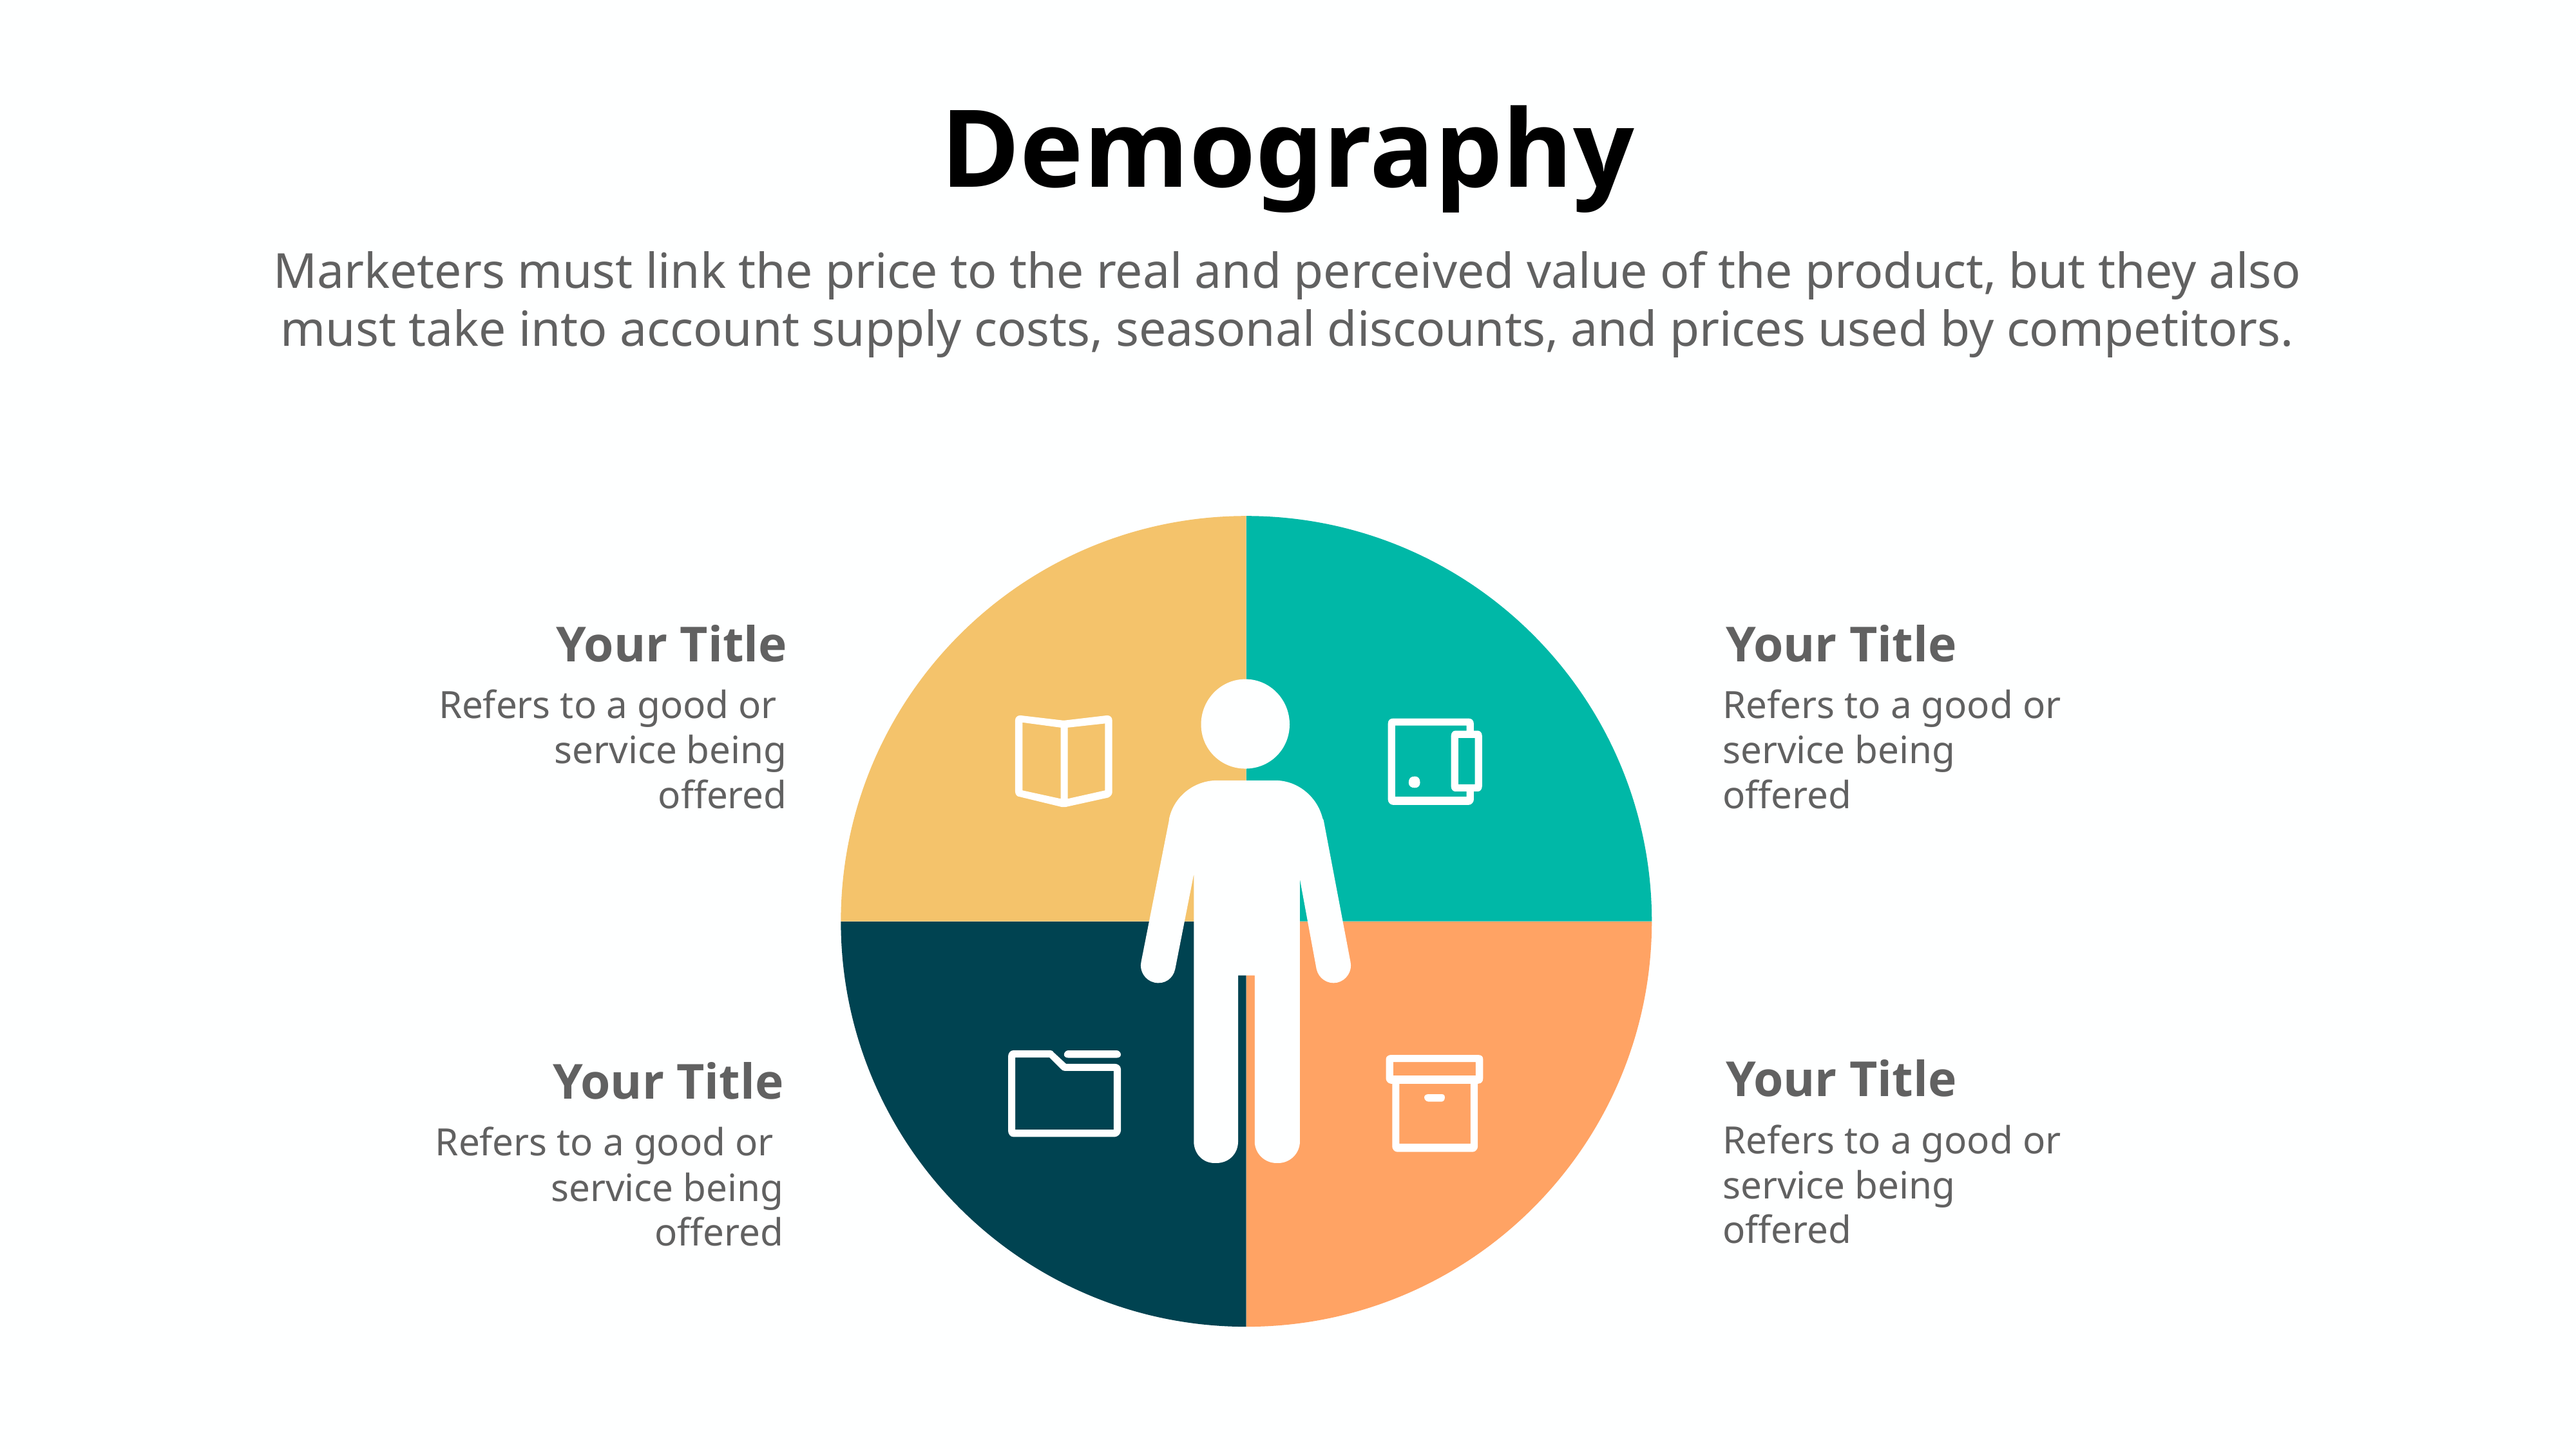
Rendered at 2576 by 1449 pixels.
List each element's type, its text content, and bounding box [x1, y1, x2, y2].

text_box [1015, 715, 1112, 808]
text_box [841, 922, 1246, 1327]
text_box [841, 516, 1246, 922]
text_box [1246, 922, 1652, 1327]
text_box Refers to a good or service being offered [408, 1113, 793, 1258]
text_box [1246, 516, 1652, 922]
text_box Your Title [541, 1046, 794, 1114]
text_box Your Title [1716, 1043, 1969, 1111]
text_box [1424, 1094, 1445, 1102]
text_box [1140, 780, 1351, 1163]
text_box [1388, 718, 1482, 805]
text_box Demography [931, 75, 1645, 214]
text_box [1408, 776, 1420, 788]
text_box [1008, 1050, 1121, 1137]
text_box Refers to a good or service being offered [412, 676, 796, 821]
text_box Refers to a good or service being offered [1713, 1111, 2098, 1256]
text_box Your Title [545, 608, 797, 676]
text_box Your Title [1716, 608, 1969, 676]
text_box Marketers must link the price to the real and perceived value of the product, but they also must take into account supply costs, seasonal discounts, and prices used by competitors. [259, 235, 2317, 361]
text_box [1064, 1050, 1121, 1058]
text_box [1201, 679, 1290, 769]
text_box Refers to a good or service being offered [1713, 676, 2098, 821]
text_box [1386, 1055, 1484, 1152]
